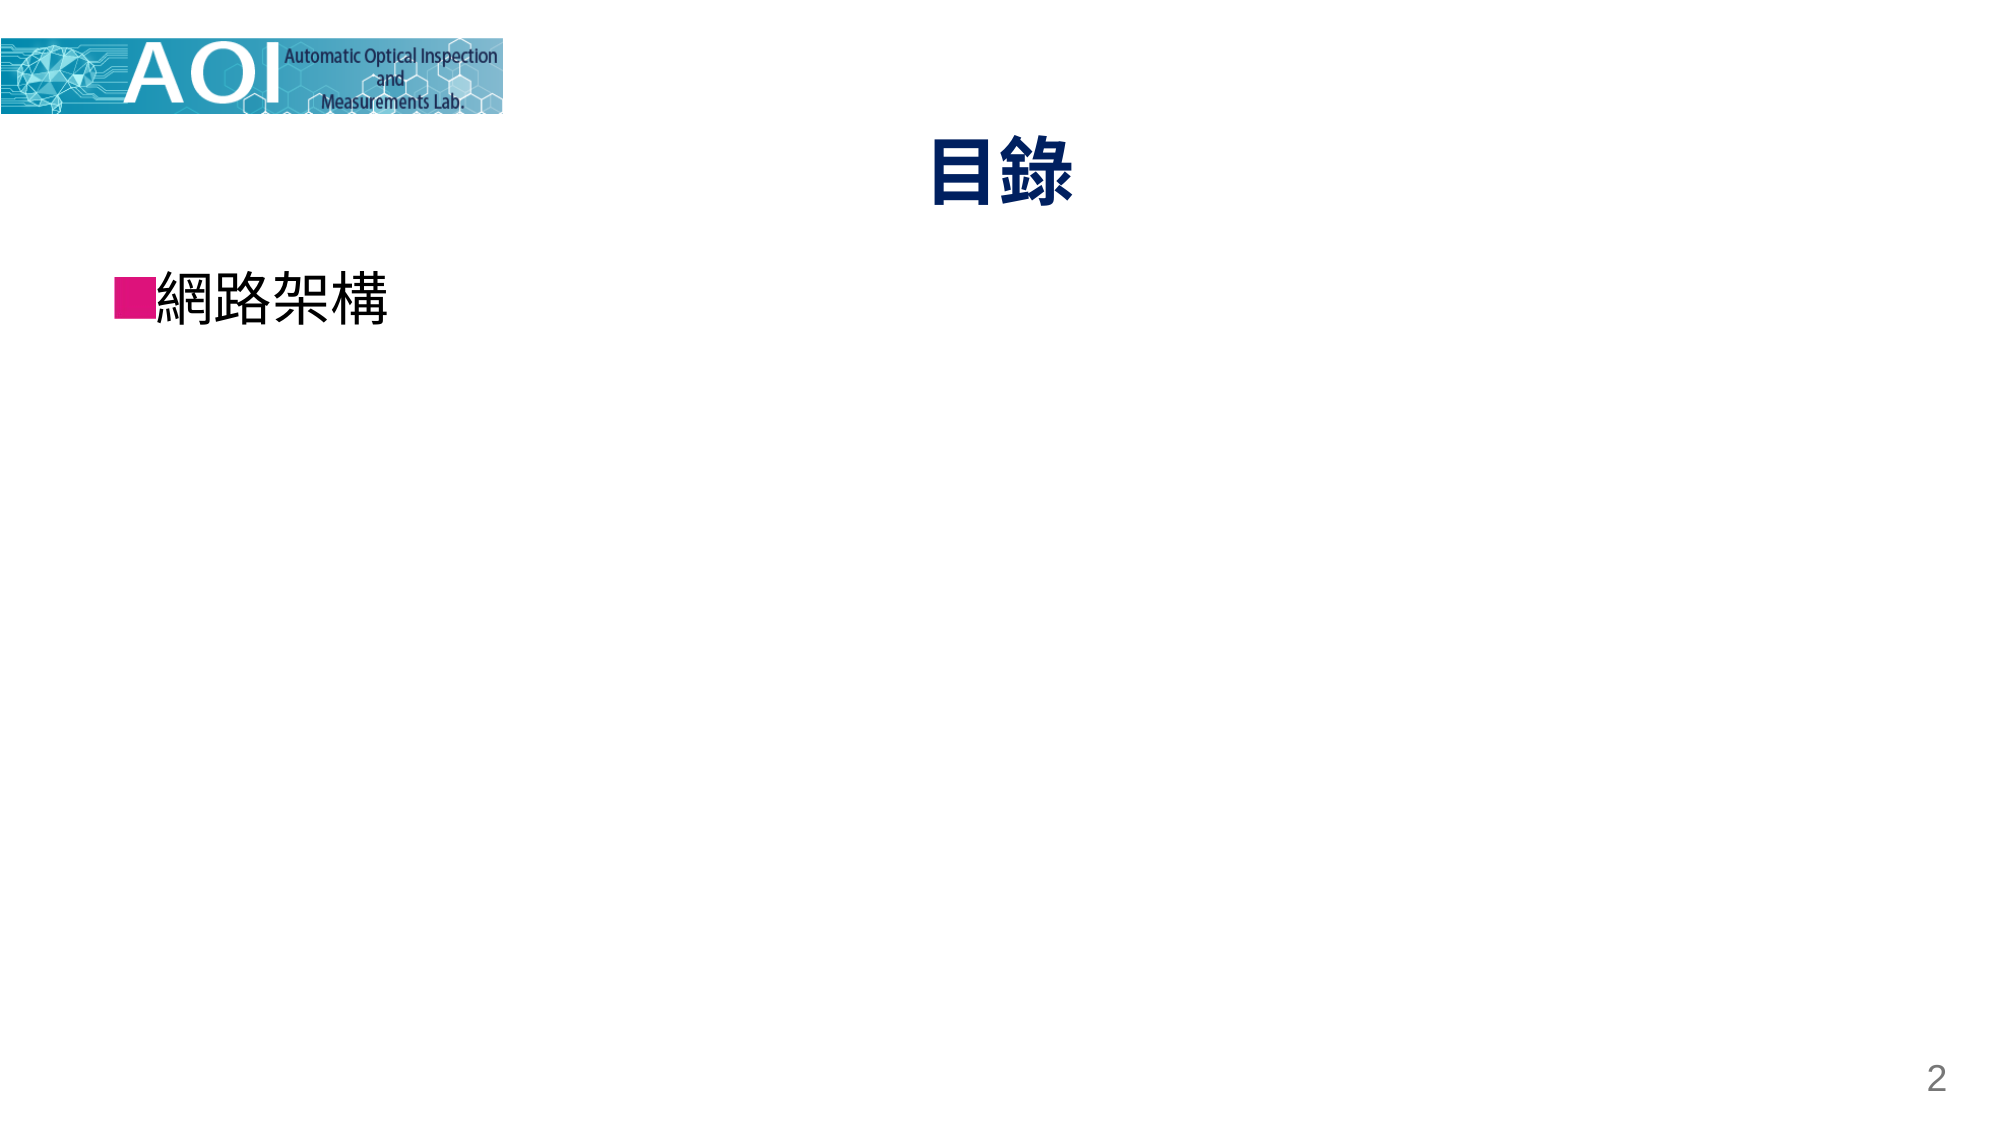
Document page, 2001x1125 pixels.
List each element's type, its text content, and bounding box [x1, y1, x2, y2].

picture [114, 277, 156, 319]
title 目錄 [99, 117, 1900, 233]
picture [0, 38, 503, 114]
list 網路架構 [99, 262, 1900, 1005]
